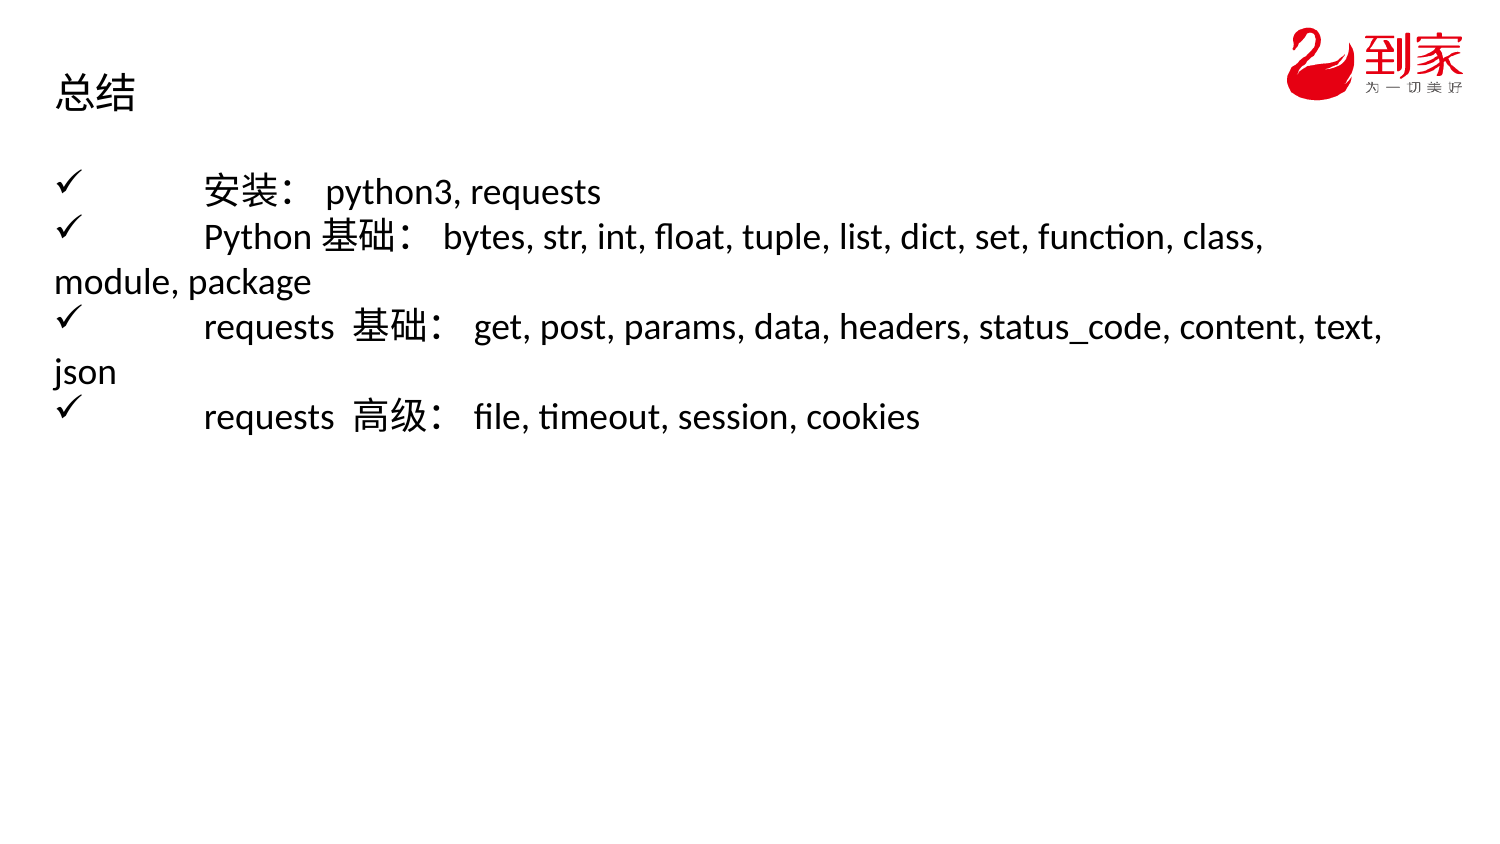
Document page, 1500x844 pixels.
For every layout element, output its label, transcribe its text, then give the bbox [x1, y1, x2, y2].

text_box 总结 [46, 59, 813, 125]
picture [1275, 12, 1476, 110]
text_box 安装：python3, requests Python基础：bytes, str, int, float, tuple, list, dict, set, function, class, module, package requests 基础：get, post, params, data, headers, status_code, content, text, json requests 高级：file, timeout, session, cookies [46, 159, 1397, 785]
